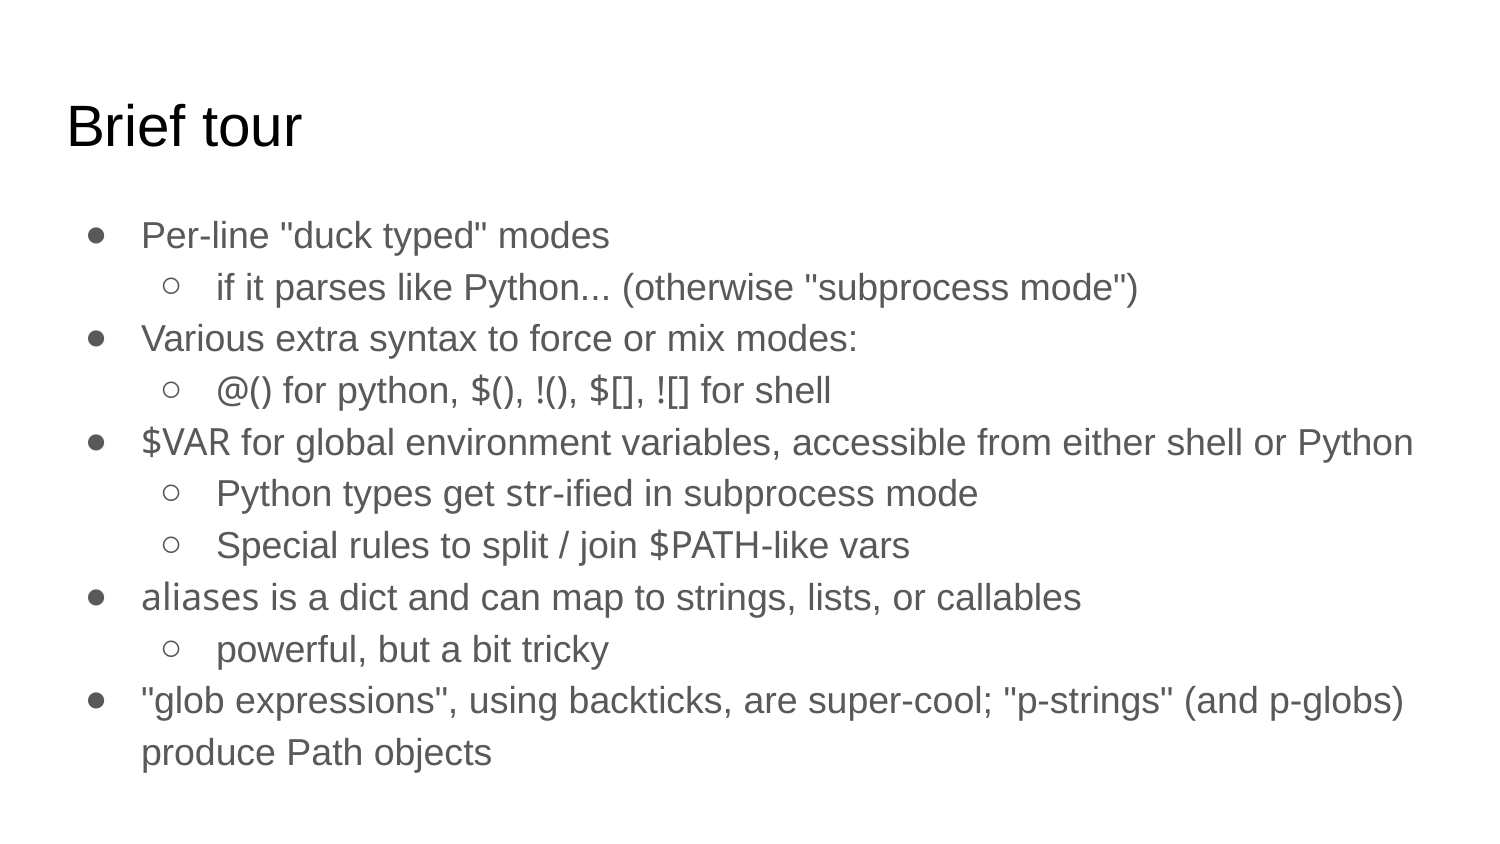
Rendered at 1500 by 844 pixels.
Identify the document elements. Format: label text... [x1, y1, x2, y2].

title Brief tour [51, 72, 1449, 167]
list Per-line "duck typed" modes if it parses like Python... (otherwise "subprocess mode") Various extra syntax to force or mix modes: @() for python, $(), !(), $[], ![] for shell $VAR for global environment variables, accessible from either shell or Python Python types get str-ified in subprocess mode Special rules to split / join $PATH-like vars aliases is a dict and can map to strings, lists, or callables powerful, but a bit tricky "glob expressions", using backticks, are super-cool; "p-strings" (and p-globs) produce Path objects [51, 189, 1449, 803]
